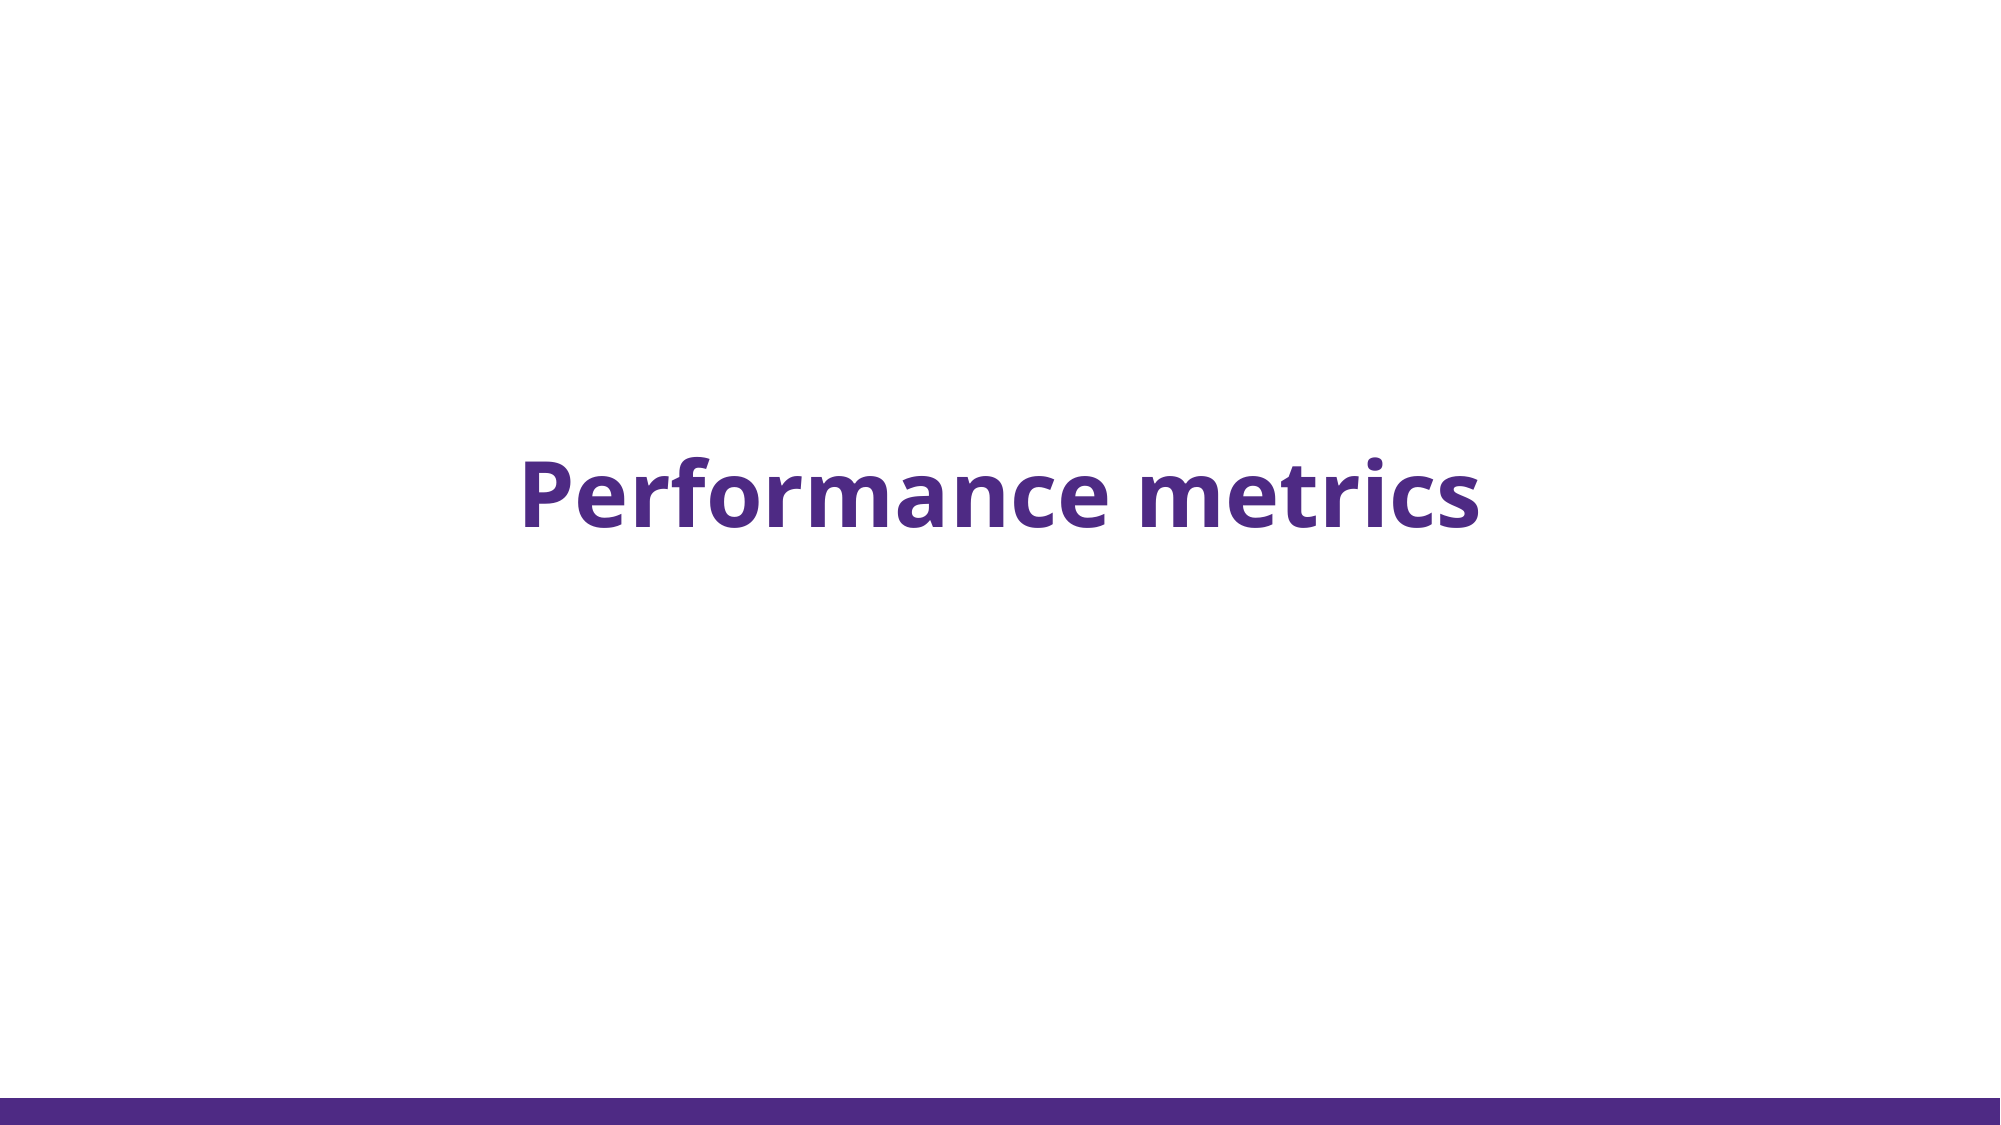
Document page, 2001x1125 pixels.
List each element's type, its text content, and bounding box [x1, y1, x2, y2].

list Performance metrics [137, 441, 1863, 1125]
